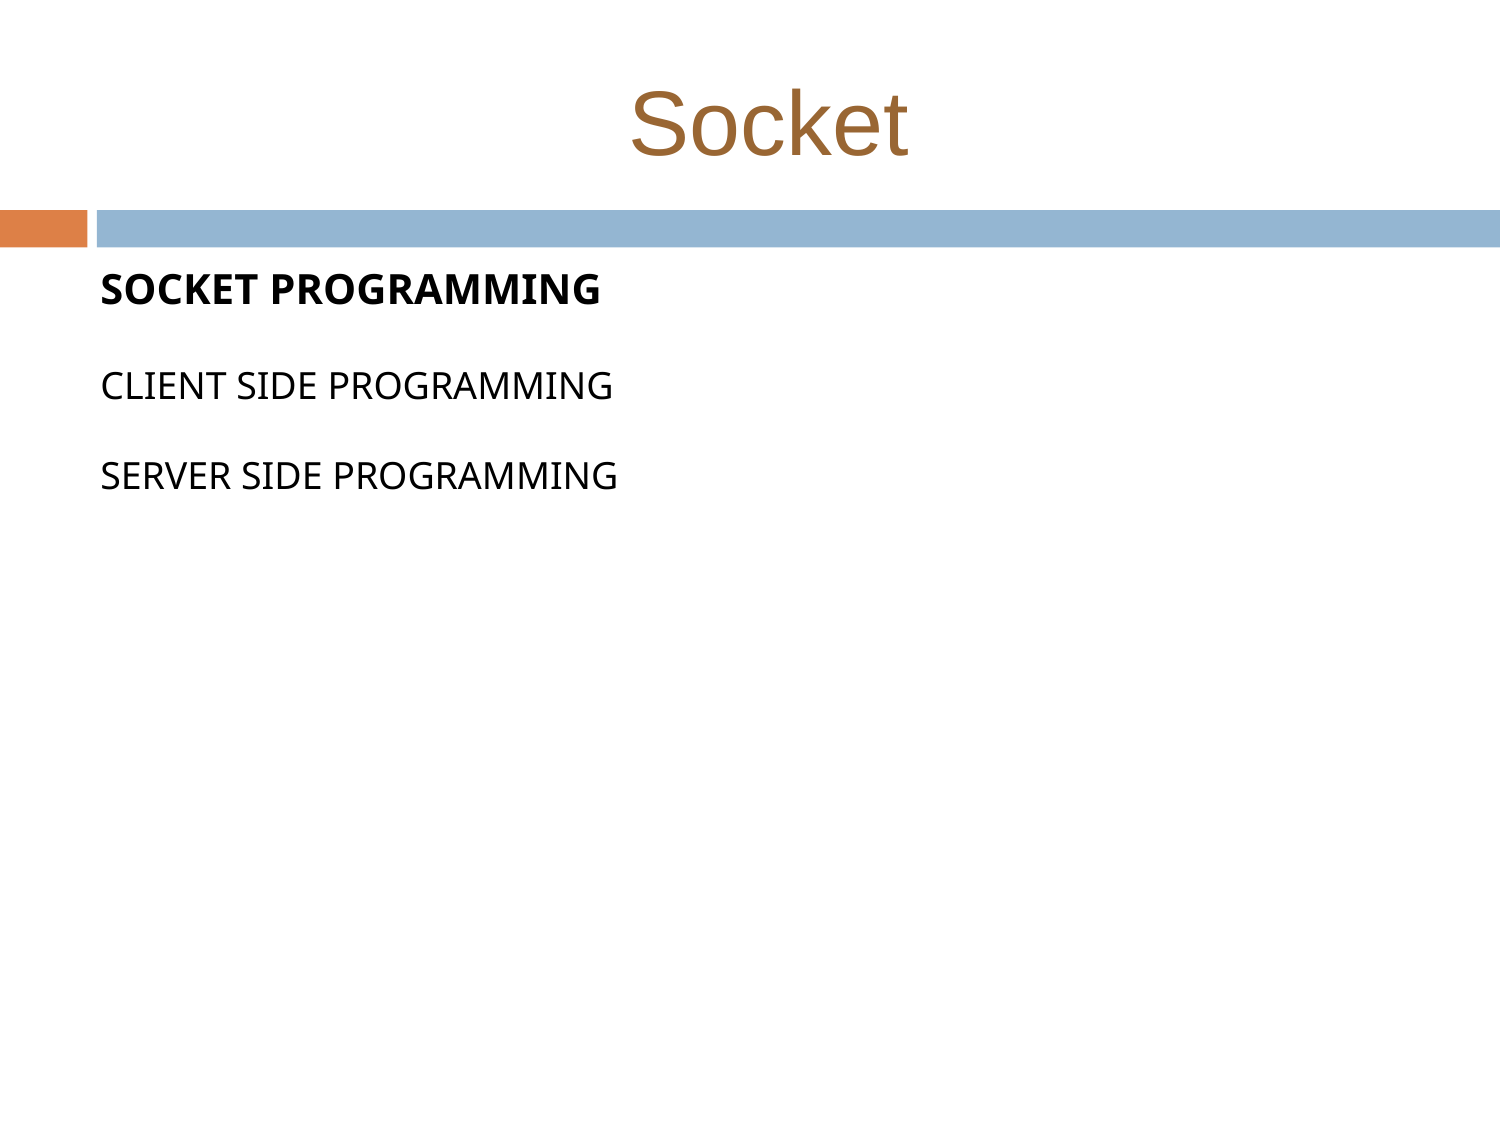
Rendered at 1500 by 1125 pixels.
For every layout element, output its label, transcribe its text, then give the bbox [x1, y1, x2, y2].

text_box Socket [100, 37, 1438, 200]
text_box SOCKET PROGRAMMING CLIENT SIDE PROGRAMMING SERVER SIDE PROGRAMMING [100, 262, 1438, 1000]
